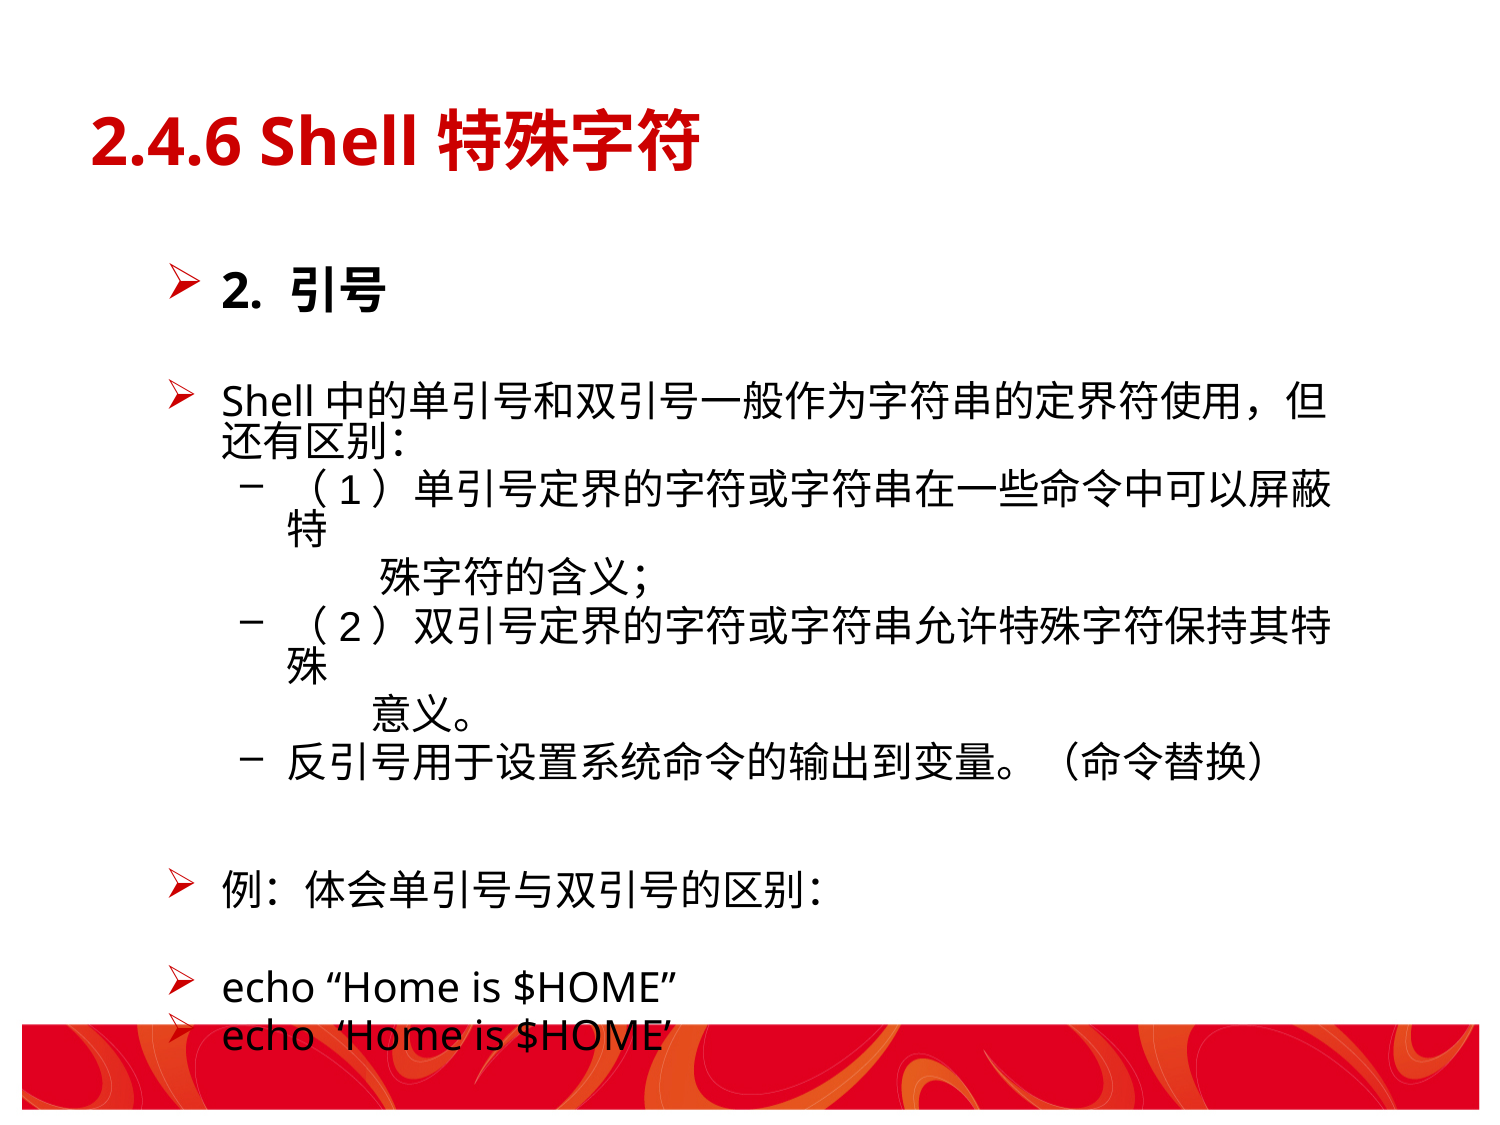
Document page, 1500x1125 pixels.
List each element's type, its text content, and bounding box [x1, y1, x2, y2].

list 2. 引号 Shell中的单引号和双引号一般作为字符串的定界符使用，但还有区别： （1）单引号定界的字符或字符串在一些命令中可以屏蔽特 殊字符的含义； （2）双引号定界的字符或字符串允许特殊字符保持其特殊 意义。 反引号用于设置系统命令的输出到变量。（命令替换） 例：体会单引号与双引号的区别： echo “Home is $HOME” echo ‘Home is $HOME’ [150, 262, 1375, 963]
picture [0, 987, 1500, 1125]
title 2.4.6 Shell特殊字符 [75, 45, 1425, 233]
